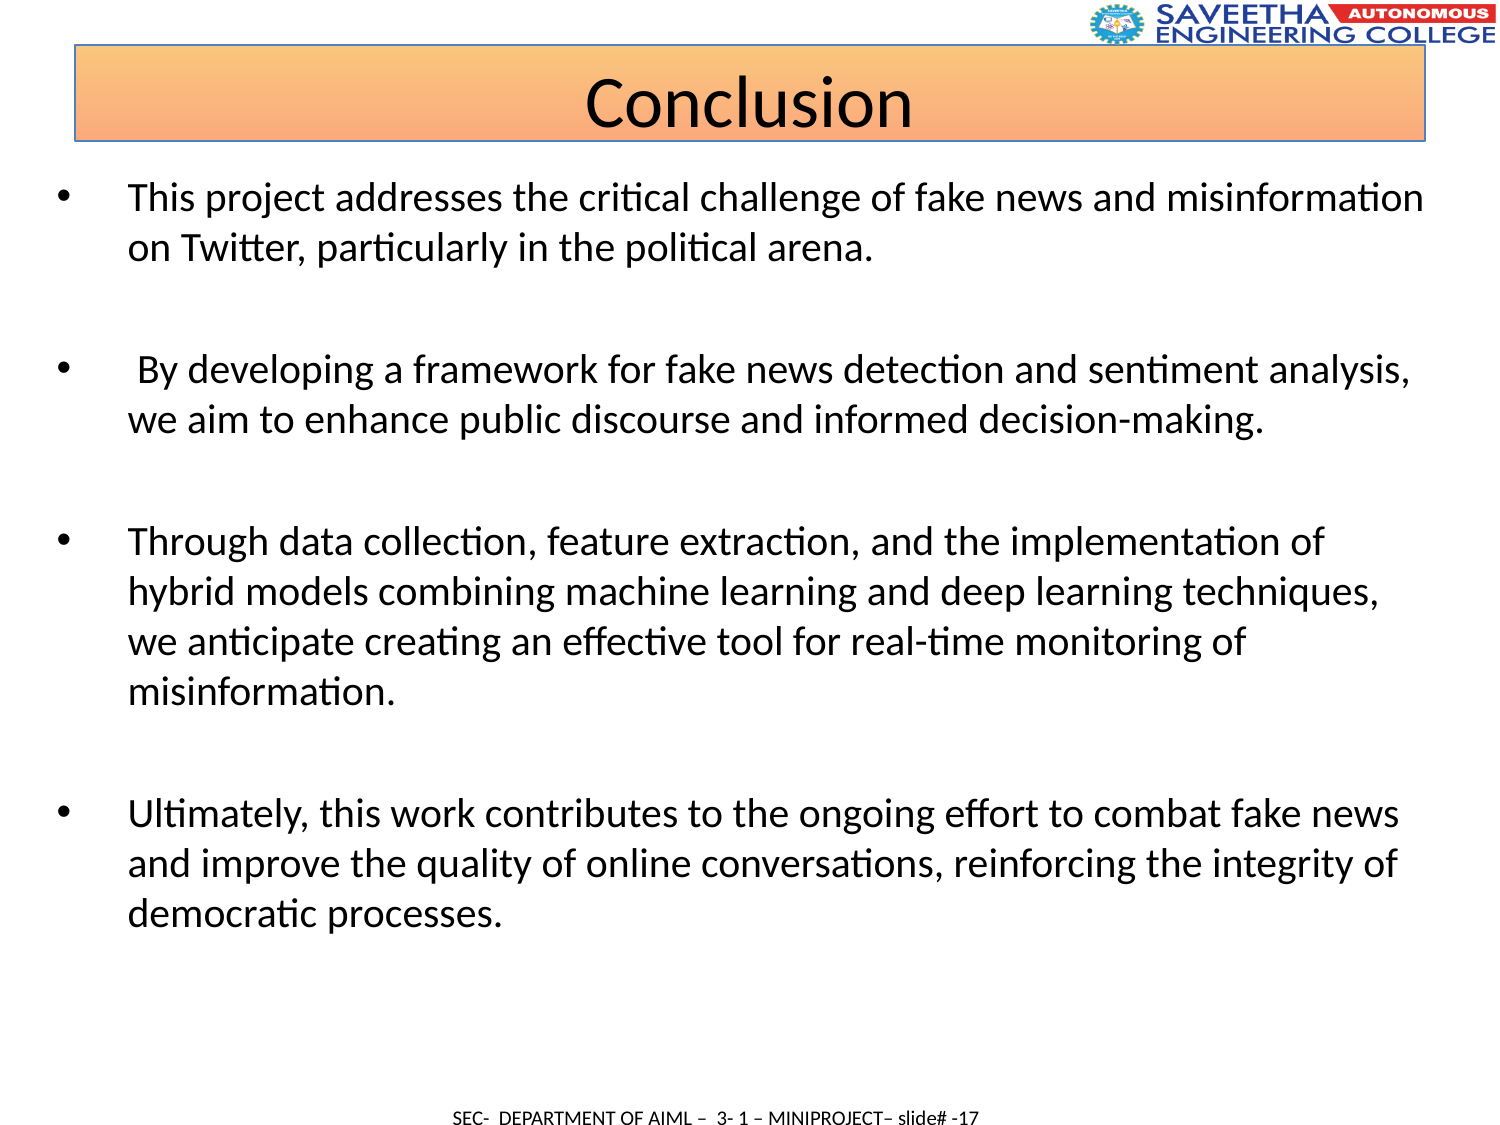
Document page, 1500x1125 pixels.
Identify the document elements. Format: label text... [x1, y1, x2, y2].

title Conclusion [75, 45, 1425, 150]
picture [1080, 0, 1500, 46]
list This project addresses the critical challenge of fake news and misinformation on Twitter, particularly in the political arena. By developing a framework for fake news detection and sentiment analysis, we aim to enhance public discourse and informed decision-making. Through data collection, feature extraction, and the implementation of hybrid models combining machine learning and deep learning techniques, we anticipate creating an effective tool for real-time monitoring of misinformation. Ultimately, this work contributes to the ongoing effort to combat fake news and improve the quality of online conversations, reinforcing the integrity of democratic processes. [37, 162, 1450, 1025]
